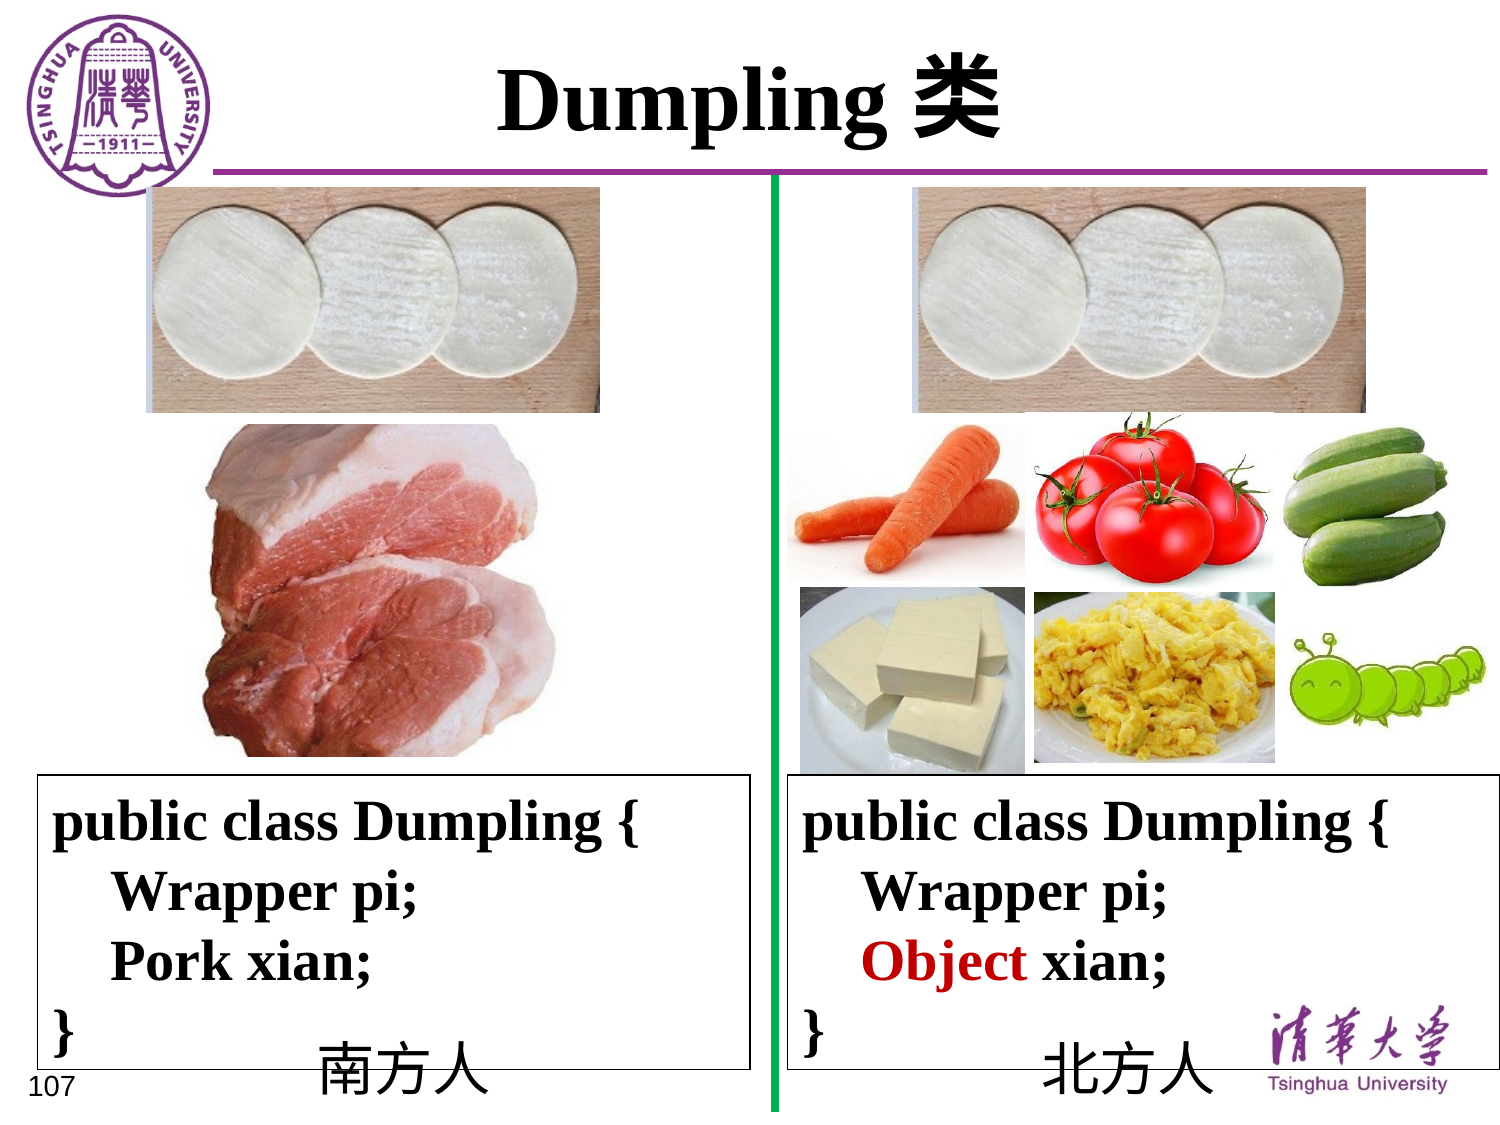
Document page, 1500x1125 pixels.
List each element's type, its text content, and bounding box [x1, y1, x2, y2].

title Dumpling类 [24, 37, 1476, 151]
picture [912, 187, 1366, 412]
text_box public class Dumpling { Wrapper pi; Pork xian; } [37, 774, 750, 1070]
footer 107 [12, 1059, 176, 1125]
picture [24, 12, 213, 37]
picture [1262, 1070, 1454, 1101]
text_box public class Dumpling { Wrapper pi; Object xian; } [787, 774, 1500, 1070]
picture [187, 424, 573, 757]
text_box 北方人 [1026, 1025, 1231, 1110]
picture [24, 151, 601, 413]
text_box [787, 412, 1488, 776]
text_box 南方人 [301, 1025, 506, 1110]
